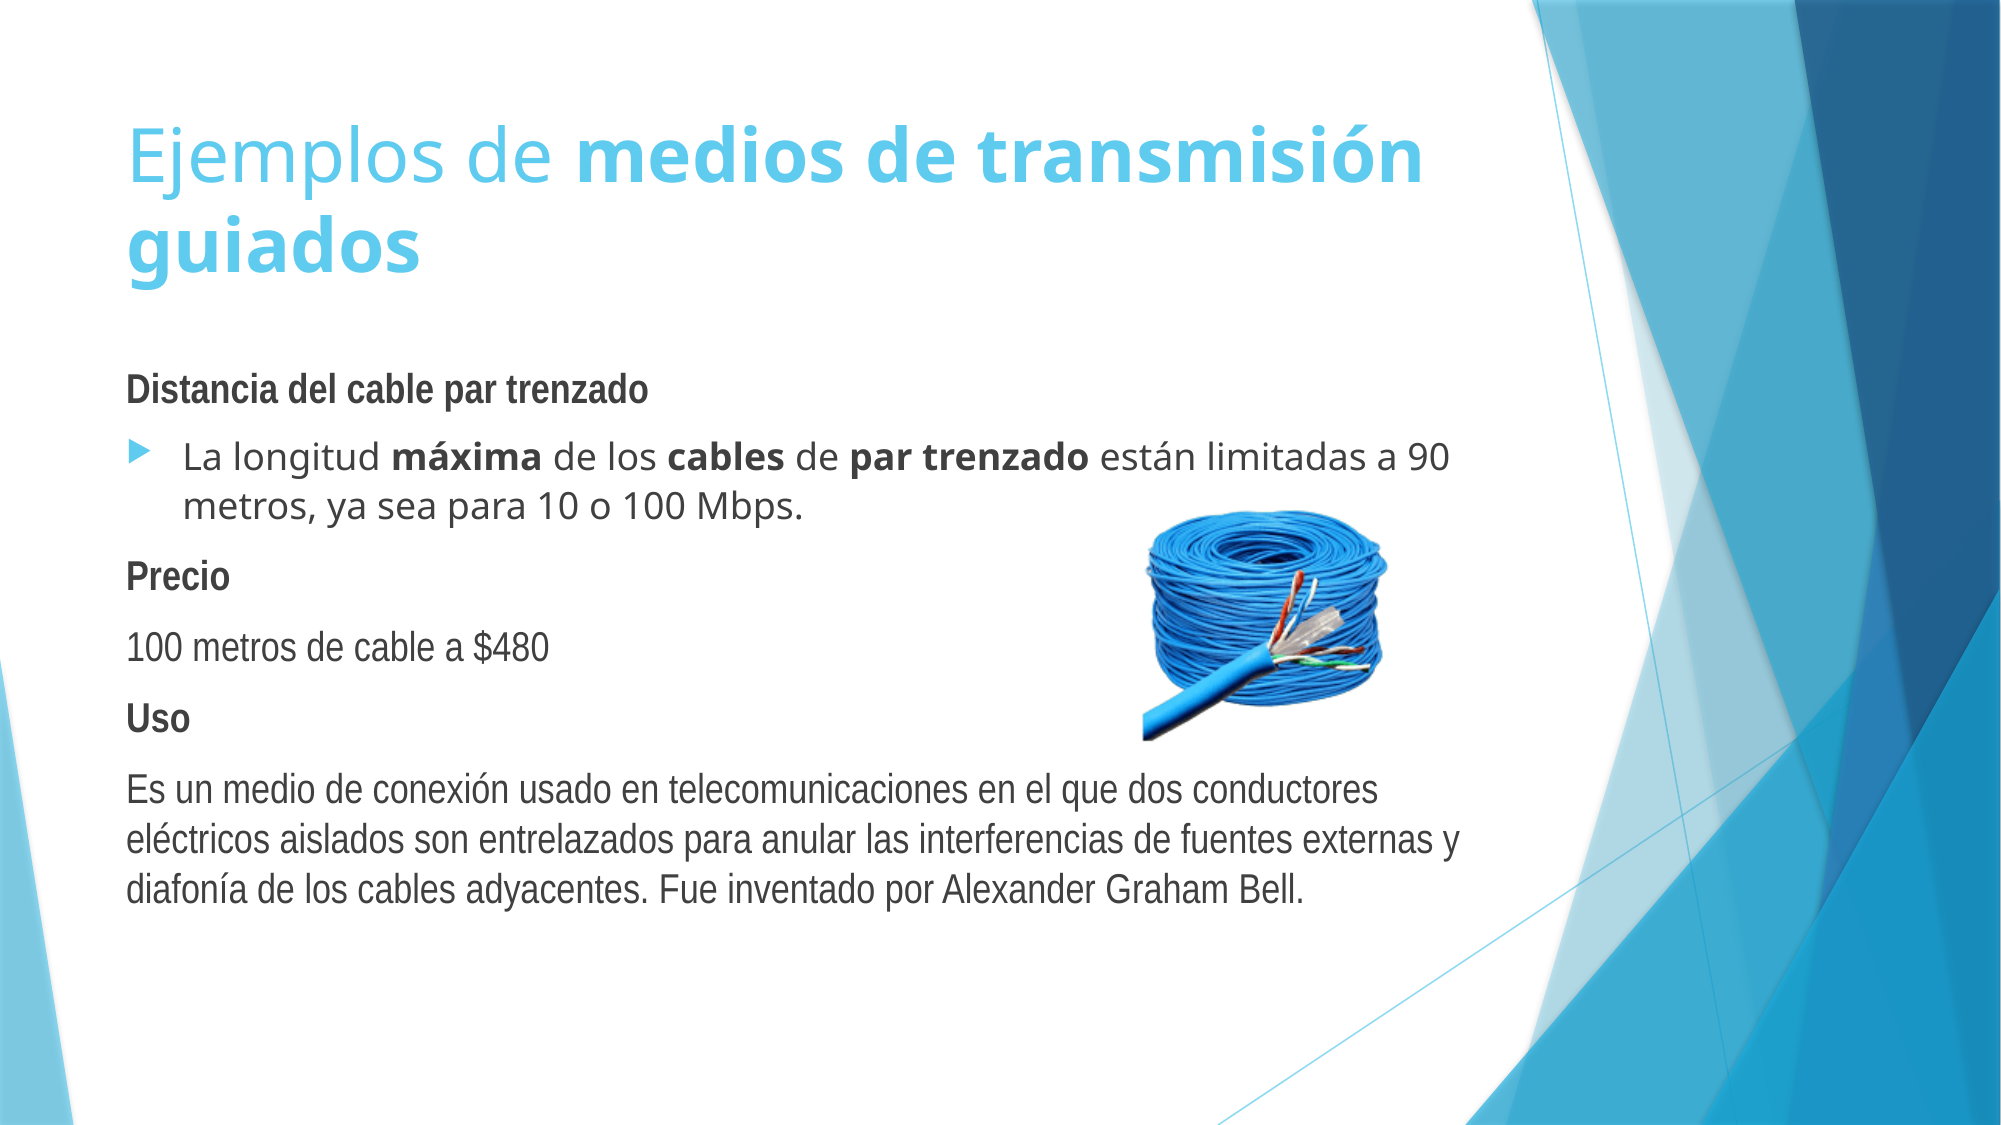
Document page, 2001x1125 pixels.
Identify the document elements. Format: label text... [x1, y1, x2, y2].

title Ejemplos de medios de transmisión guiados [111, 99, 1522, 317]
list Distancia del cable par trenzado La longitud máxima de los cables de par trenzado están limitadas a 90 metros, ya sea para 10 o 100 Mbps. Precio 100 metros de cable a $480 Uso Es un medio de conexión usado en telecomunicaciones en el que dos conductores eléctricos aislados son entrelazados para anular las interferencias de fuentes externas y diafonía de los cables adyacentes. Fue inventado por Alexander Graham Bell. [111, 354, 1522, 992]
picture [1142, 502, 1389, 750]
